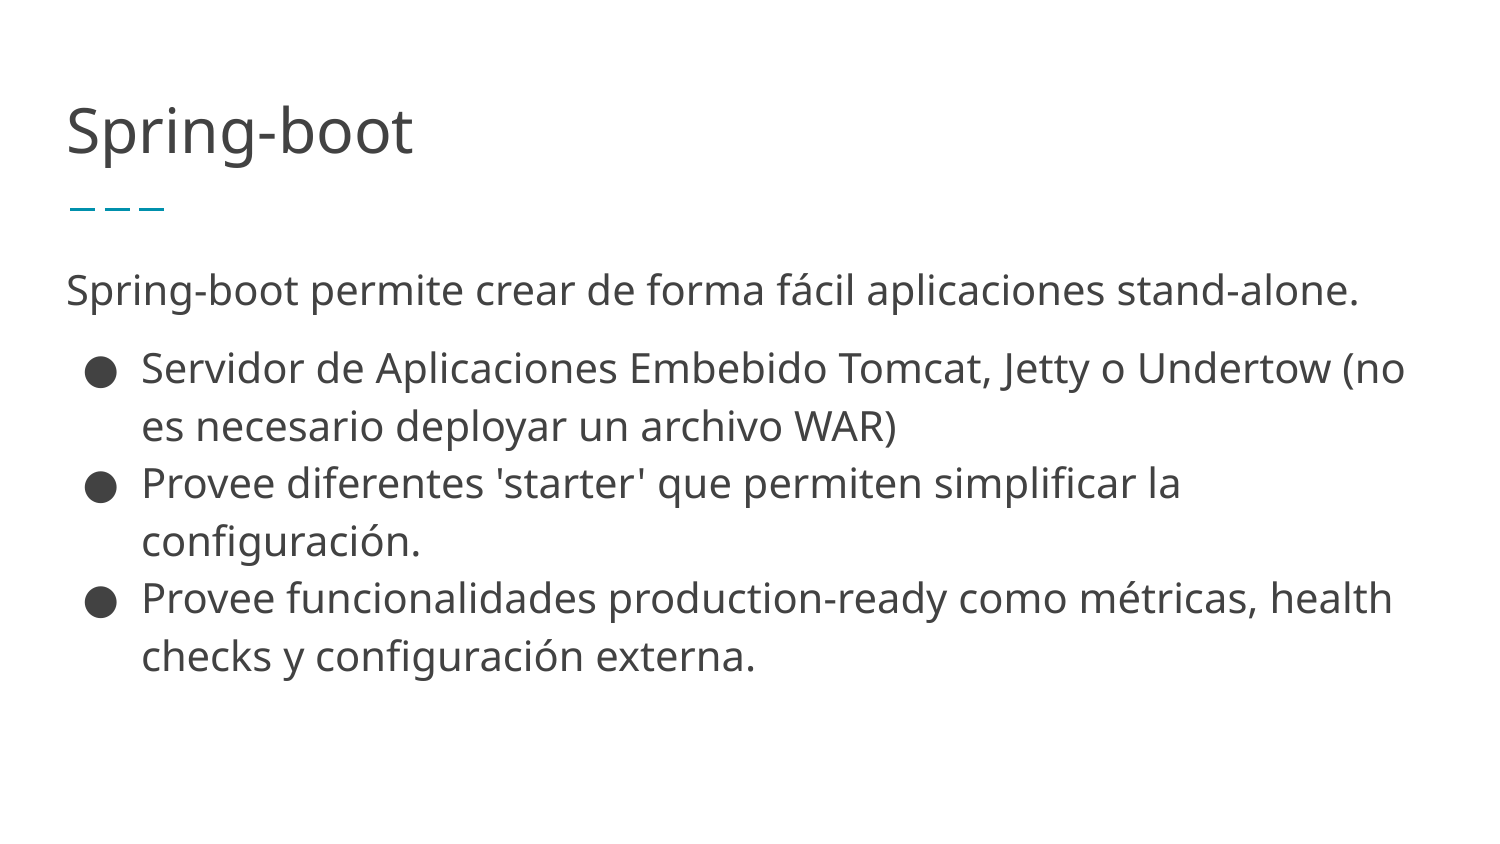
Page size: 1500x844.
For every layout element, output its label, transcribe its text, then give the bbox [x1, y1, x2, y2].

list Spring-boot permite crear de forma fácil aplicaciones stand-alone. Servidor de Aplicaciones Embebido Tomcat, Jetty o Undertow (no es necesario deployar un archivo WAR) Provee diferentes 'starter' que permiten simplificar la configuración. Provee funcionalidades production-ready como métricas, health checks y configuración externa. [51, 240, 1449, 750]
title Spring-boot [51, 61, 1449, 182]
